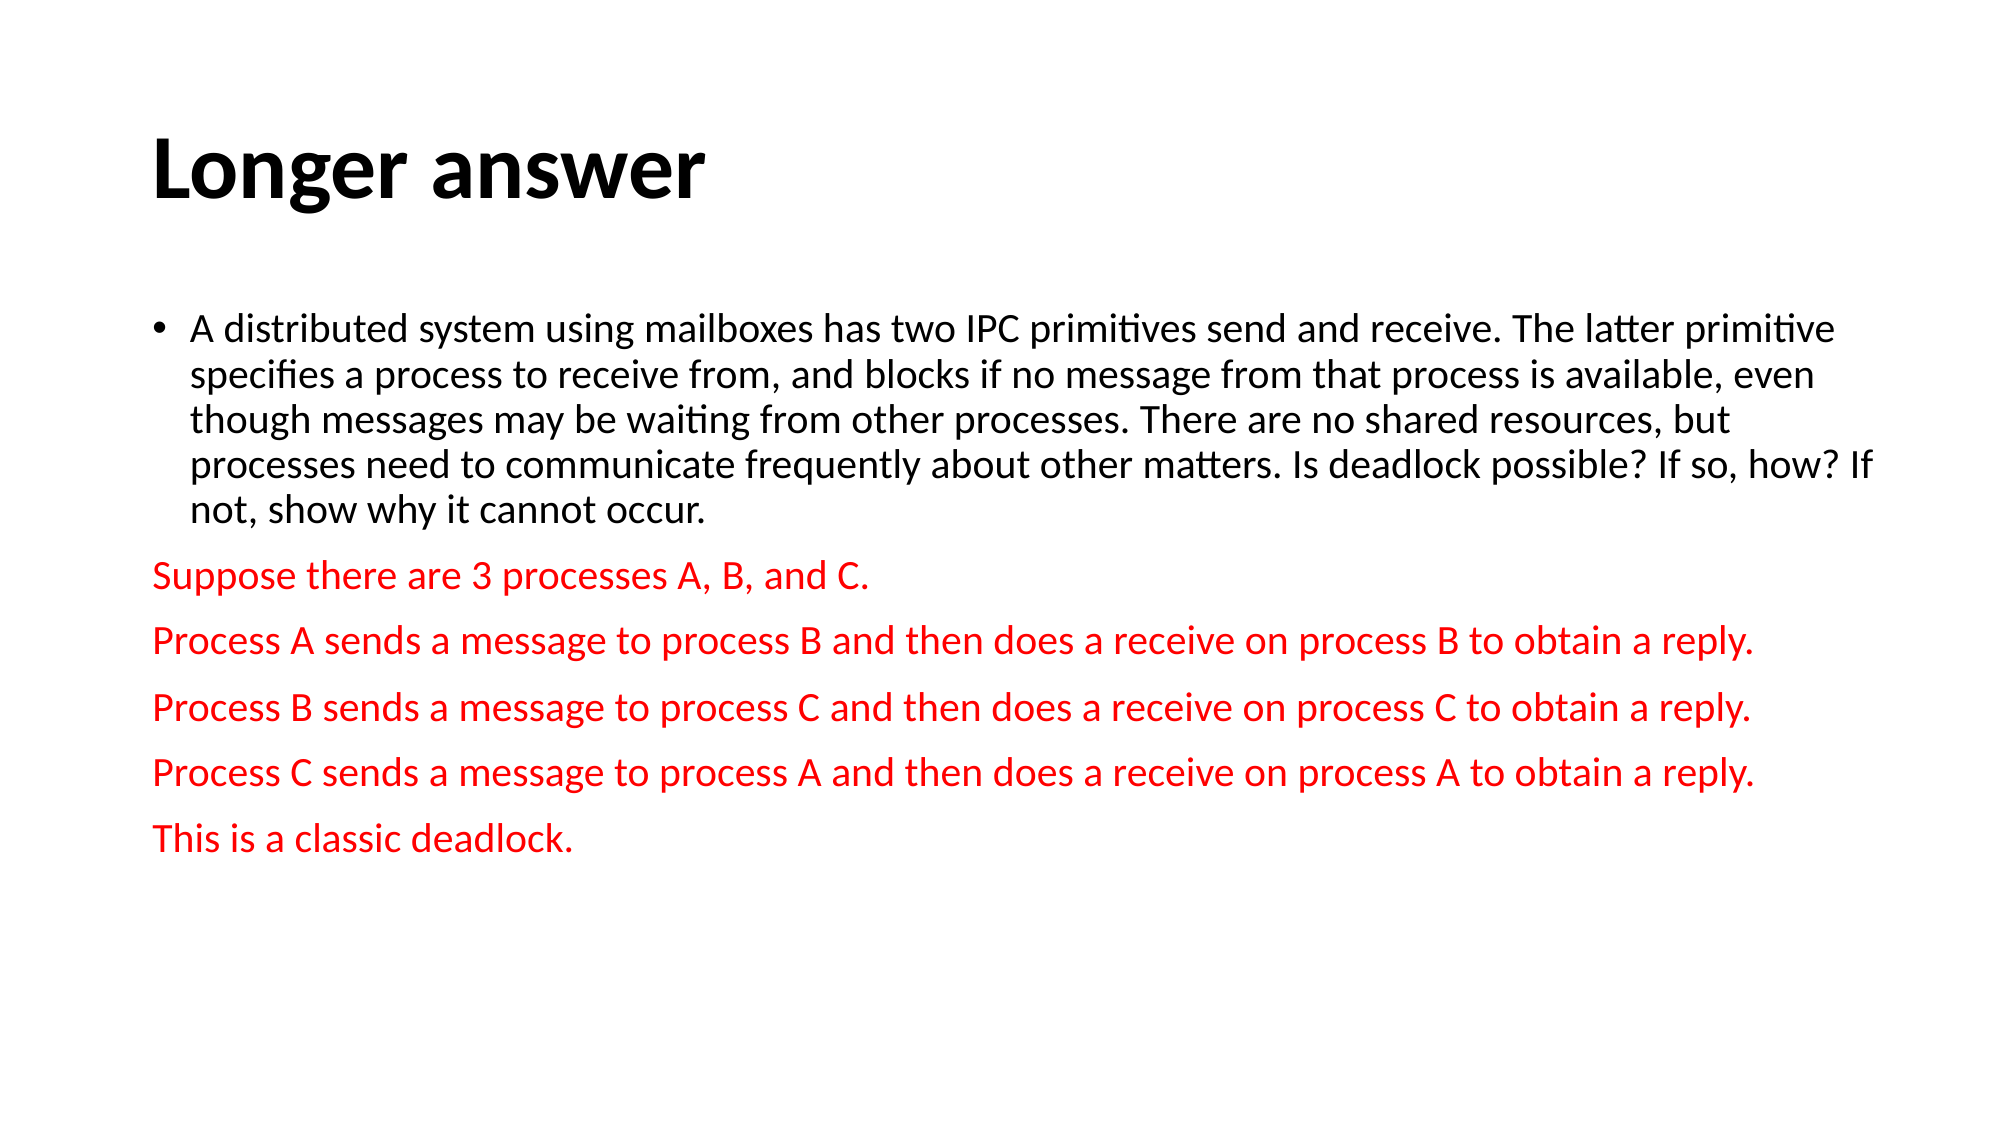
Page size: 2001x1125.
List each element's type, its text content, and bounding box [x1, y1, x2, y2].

list A distributed system using mailboxes has two IPC primitives send and receive. The latter primitive specifies a process to receive from, and blocks if no message from that process is available, even though messages may be waiting from other processes. There are no shared resources, but processes need to communicate frequently about other matters. Is deadlock possible? If so, how? If not, show why it cannot occur. Suppose there are 3 processes A, B, and C. Process A sends a message to process B and then does a receive on process B to obtain a reply. Process B sends a message to process C and then does a receive on process C to obtain a reply. Process C sends a message to process A and then does a receive on process A to obtain a reply. This is a classic deadlock. [137, 299, 1894, 1014]
title Longer answer [137, 59, 1863, 278]
